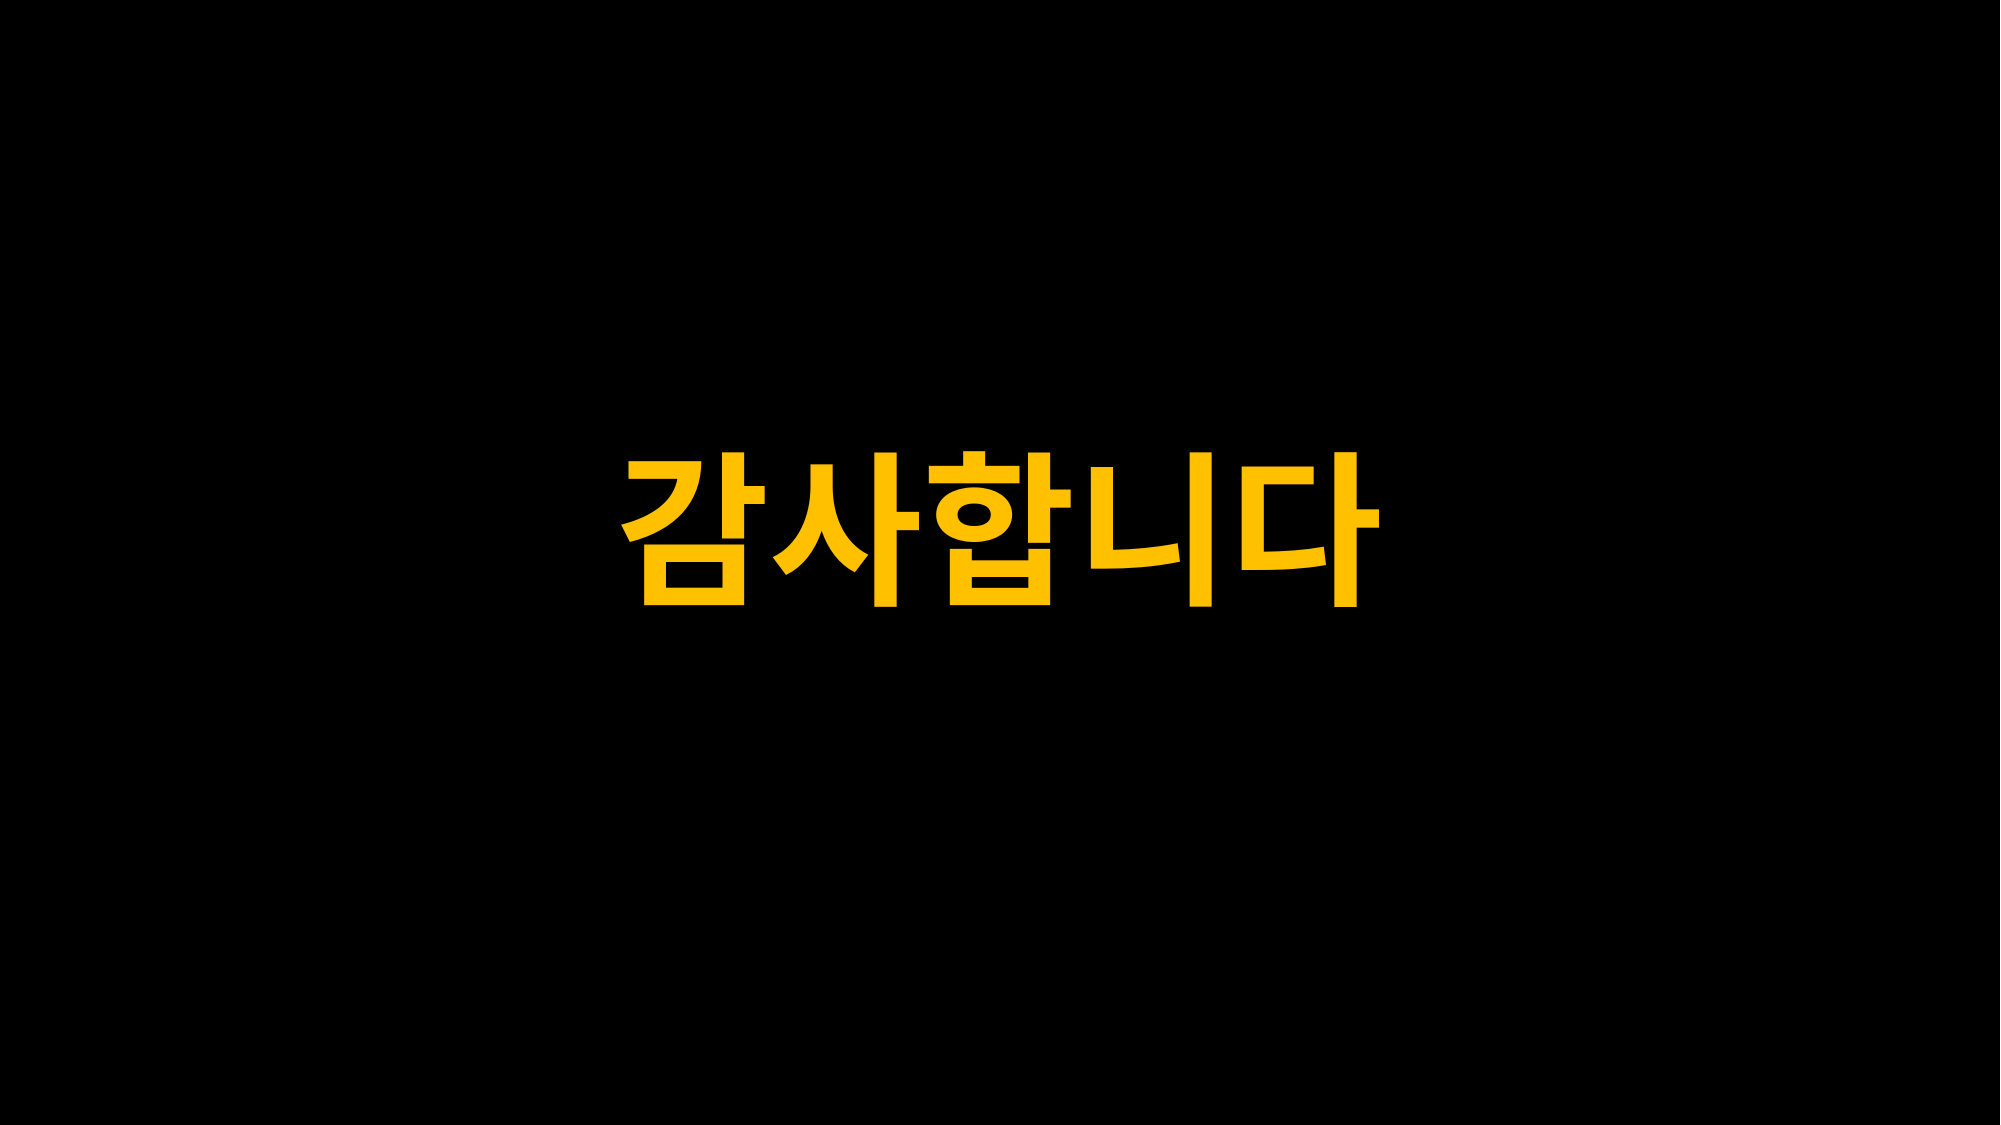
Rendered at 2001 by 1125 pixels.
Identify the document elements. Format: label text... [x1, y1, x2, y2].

text_box 감사합니다 [548, 418, 1452, 634]
